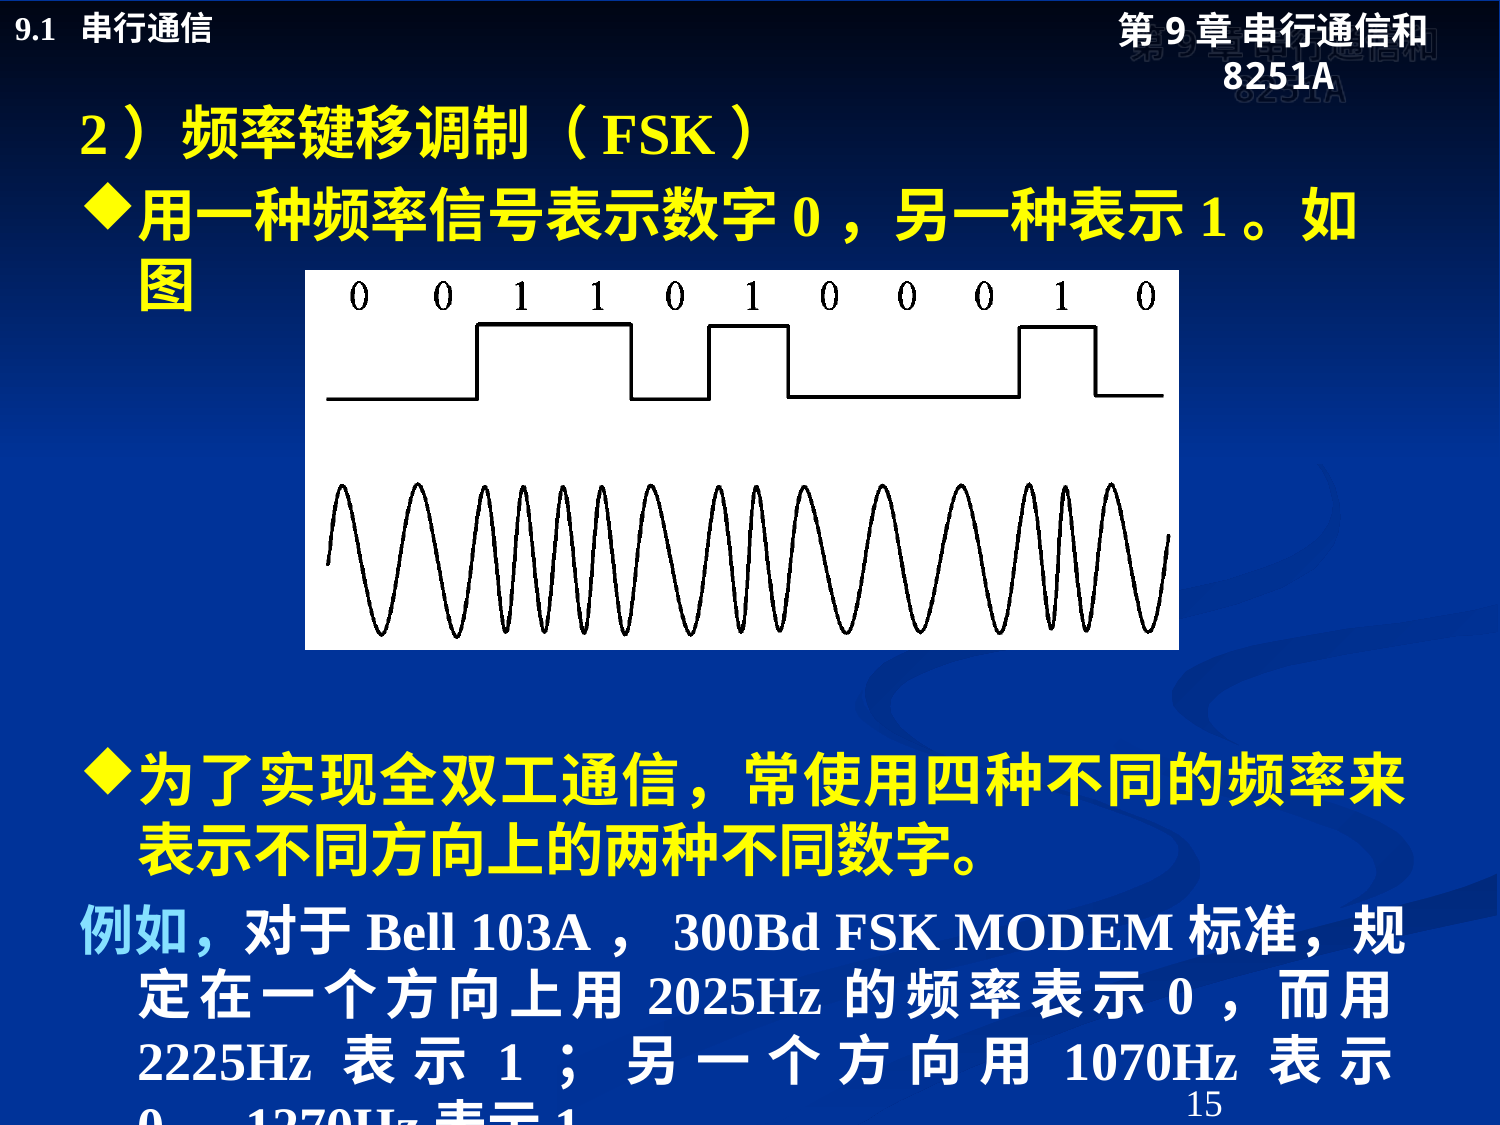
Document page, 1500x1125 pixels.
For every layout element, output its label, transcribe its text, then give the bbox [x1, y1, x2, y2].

picture [304, 270, 1180, 651]
list 2）频率键移调制（FSK） 用一种频率信号表示数字0，另一种表示1。如图 为了实现全双工通信，常使用四种不同的频率来表示不同方向上的两种不同数字。 例如，对于Bell 103A，300Bd FSK MODEM标准，规定在一个方向上用2025Hz的频率表示0，而用2225Hz表示1；另一个方向用1070Hz表示0，1270Hz表示1。 [64, 88, 1423, 1074]
